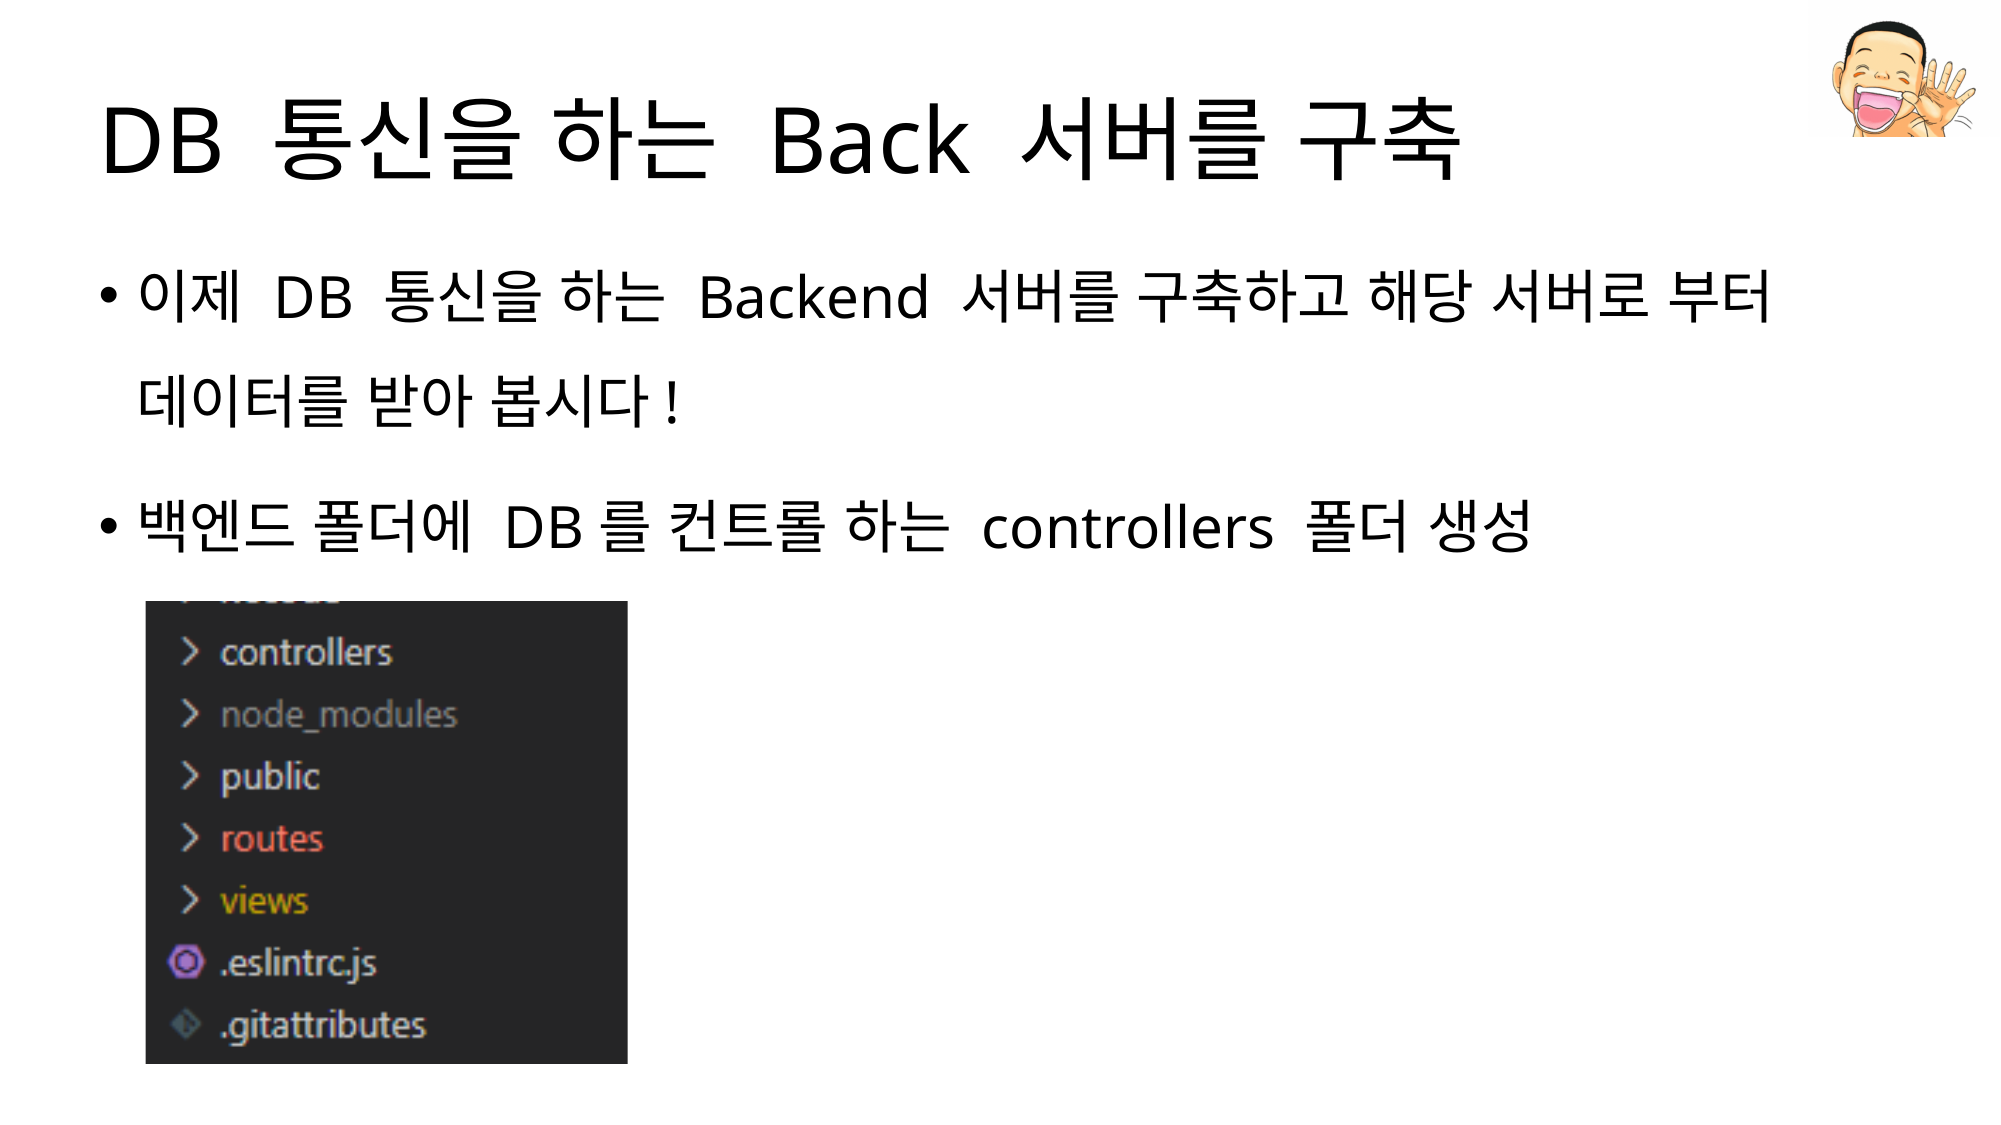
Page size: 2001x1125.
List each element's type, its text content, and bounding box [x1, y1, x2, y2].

list 이제 DB 통신을 하는 Backend 서버를 구축하고 해당 서버로 부터 데이터를 받아 봅시다! 백엔드 폴더에 DB를 컨트롤 하는 controllers 폴더 생성 [83, 217, 1855, 1125]
title DB 통신을 하는 Back 서버를 구축 [83, 0, 1931, 218]
picture [1931, 0, 2000, 137]
picture [145, 601, 628, 1064]
